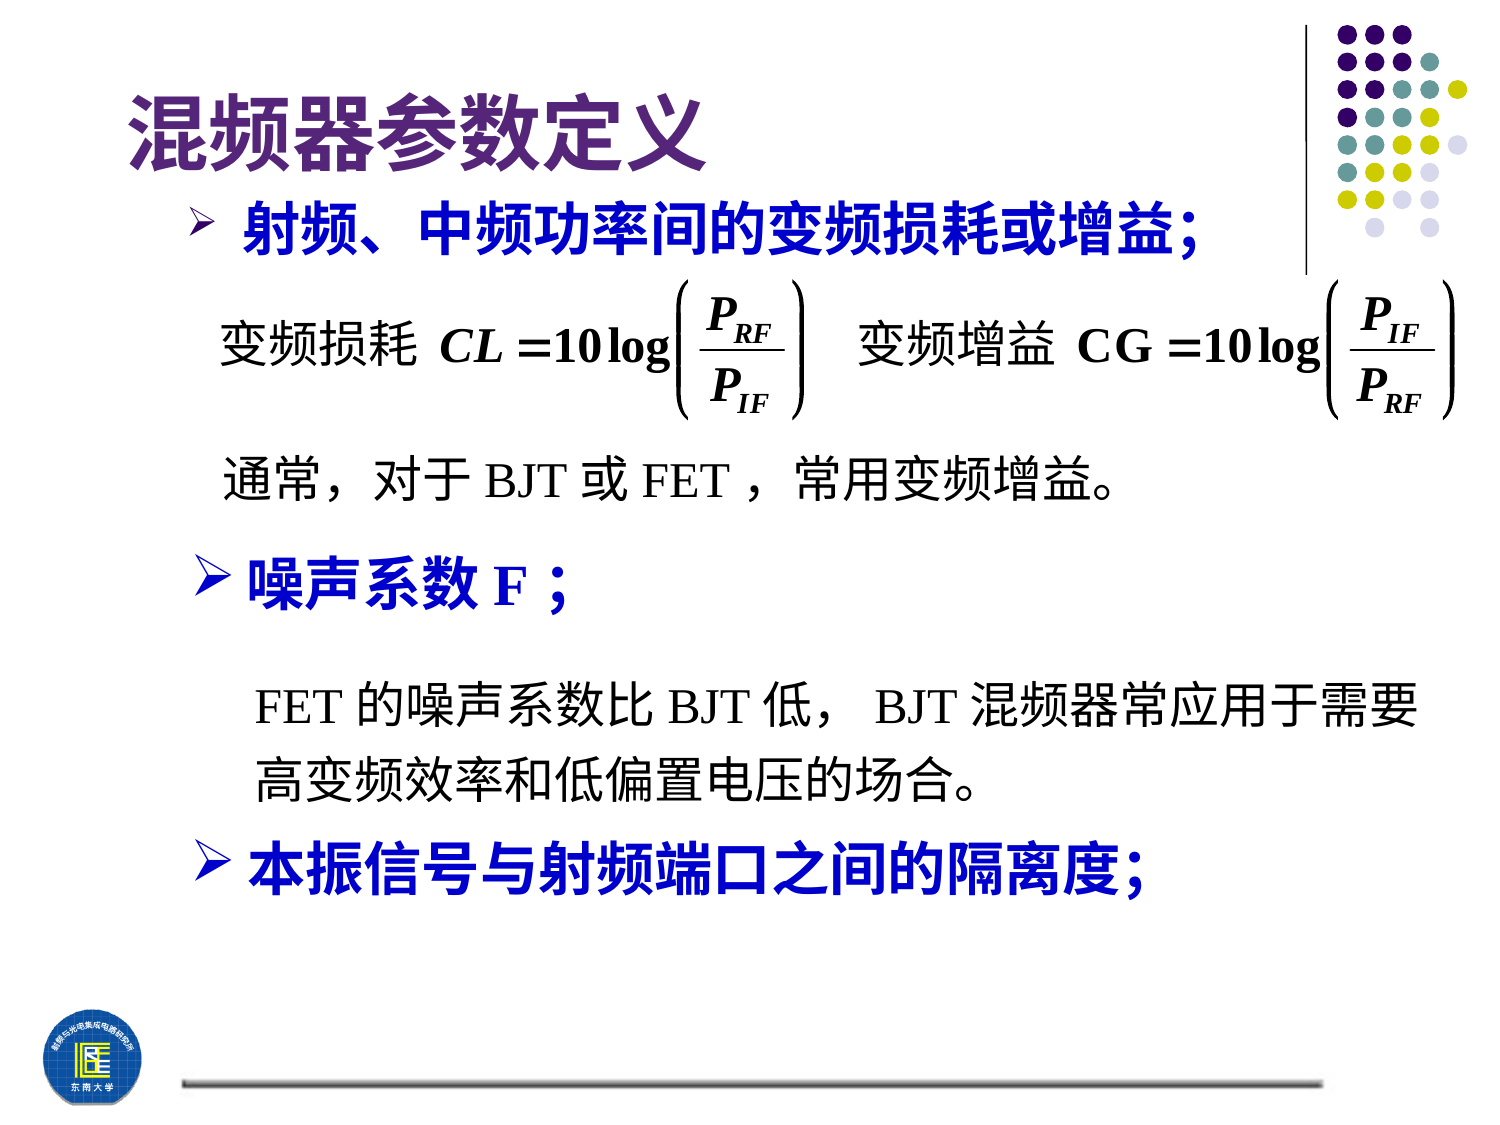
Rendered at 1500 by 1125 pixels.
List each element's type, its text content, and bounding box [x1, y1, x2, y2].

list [212, 270, 1471, 430]
text_box 本振信号与射频端口之间的隔离度； [175, 825, 1451, 920]
text_box 噪声系数F； [175, 539, 1216, 623]
picture [171, 1058, 1353, 1111]
text_box 通常，对于BJT或FET，常用变频增益。 [207, 440, 1248, 524]
text_box FET的噪声系数比BJT低，BJT混频器常应用于需要高变频效率和低偏置电压的场合。 [239, 651, 1443, 817]
picture [34, 999, 148, 1113]
list 射频、中频功率间的变频损耗或增益； [171, 184, 1338, 268]
title 混频器参数定义 [110, 1, 1390, 189]
